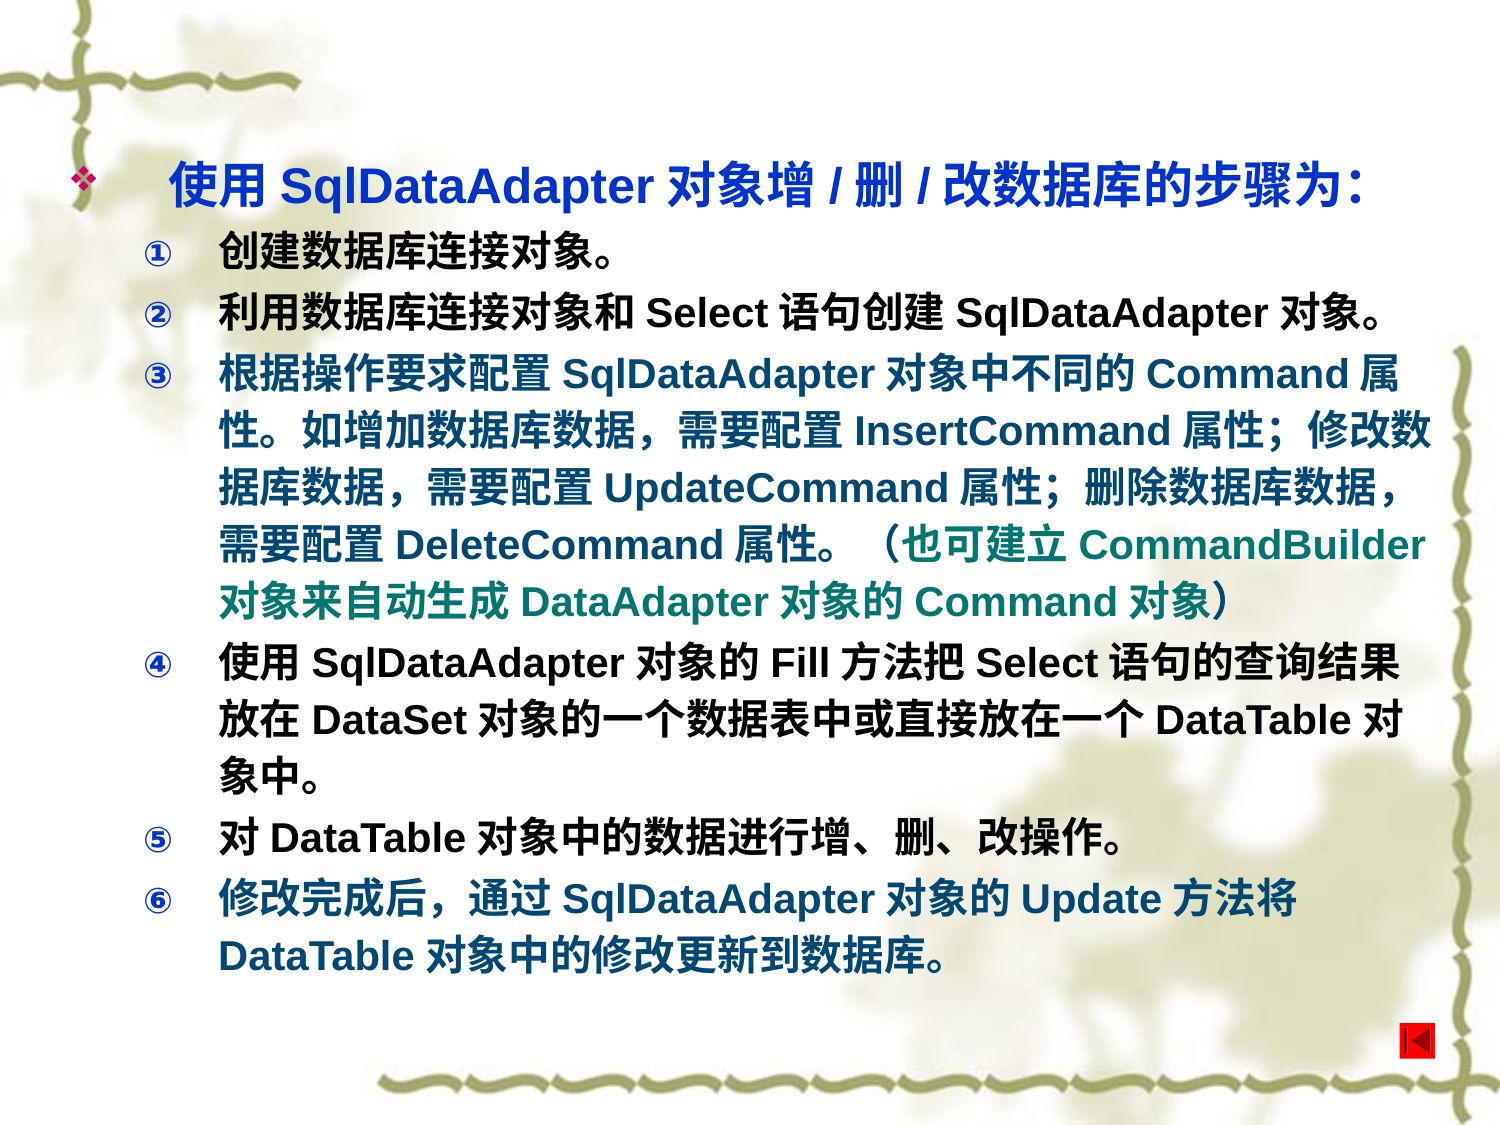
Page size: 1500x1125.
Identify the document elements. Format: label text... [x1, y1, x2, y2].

picture [0, 0, 1500, 1125]
list 使用SqlDataAdapter对象增/删/改数据库的步骤为： 创建数据库连接对象。 利用数据库连接对象和Select语句创建SqlDataAdapter对象。 根据操作要求配置SqlDataAdapter对象中不同的Command属性。如增加数据库数据，需要配置InsertCommand属性；修改数据库数据，需要配置UpdateCommand属性；删除数据库数据，需要配置DeleteCommand属性。（也可建立CommandBuilder对象来自动生成DataAdapter对象的Command对象） 使用SqlDataAdapter对象的Fill方法把Select语句的查询结果放在DataSet对象的一个数据表中或直接放在一个DataTable对象中。 对DataTable对象中的数据进行增、删、改操作。 修改完成后，通过SqlDataAdapter对象的Update方法将DataTable对象中的修改更新到数据库。 [52, 136, 1455, 1024]
text_box [1398, 1021, 1437, 1061]
